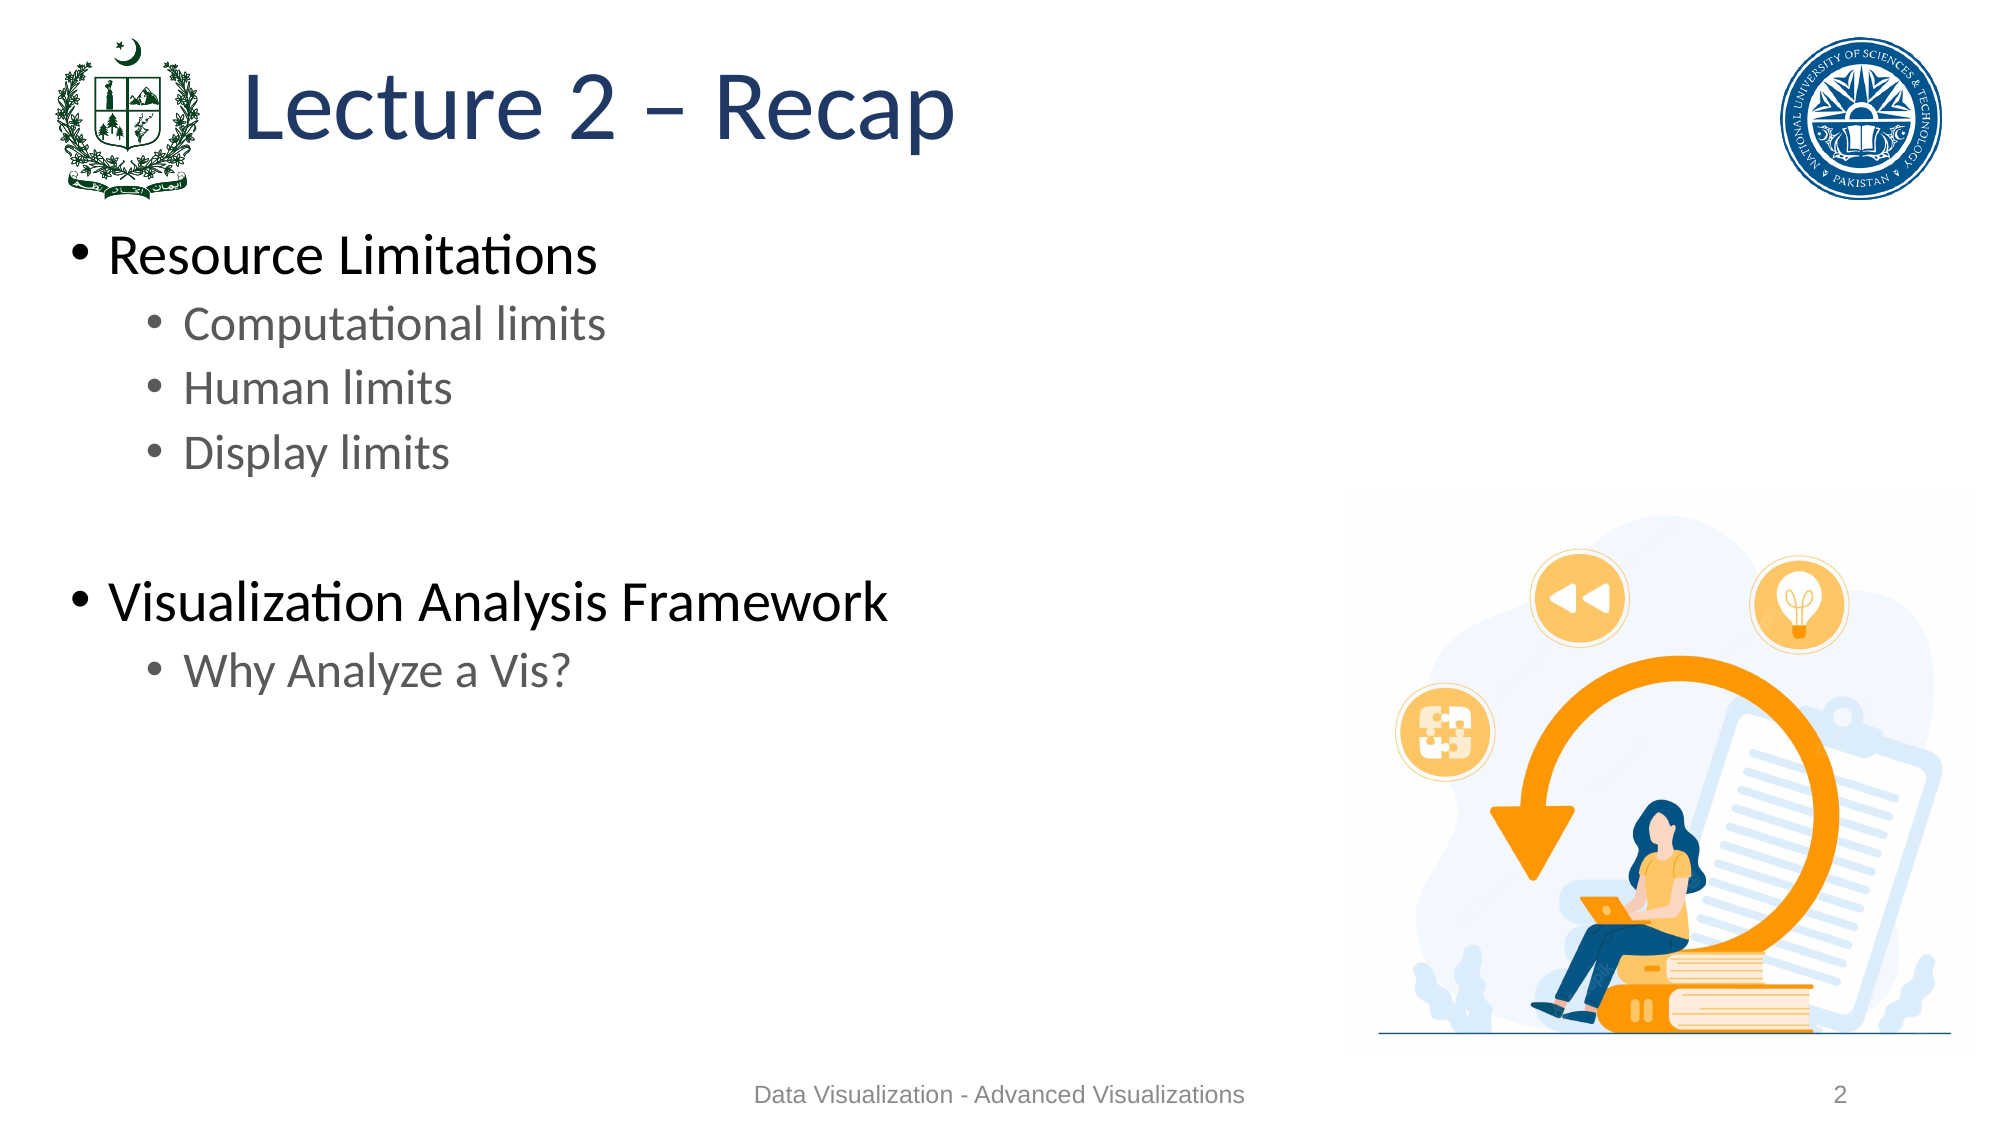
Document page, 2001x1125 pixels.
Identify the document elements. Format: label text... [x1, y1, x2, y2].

footer Data Visualization - Advanced Visualizations [662, 1063, 1338, 1124]
picture [1351, 493, 1969, 1055]
slide_number 2 [1412, 1063, 1863, 1124]
list Resource Limitations Computational limits Human limits Display limits Visualization Analysis Framework Why Analyze a Vis? [55, 216, 1942, 1047]
title Lecture 2 – Recap [227, 14, 1753, 200]
picture [55, 38, 200, 200]
picture [1780, 37, 1942, 200]
